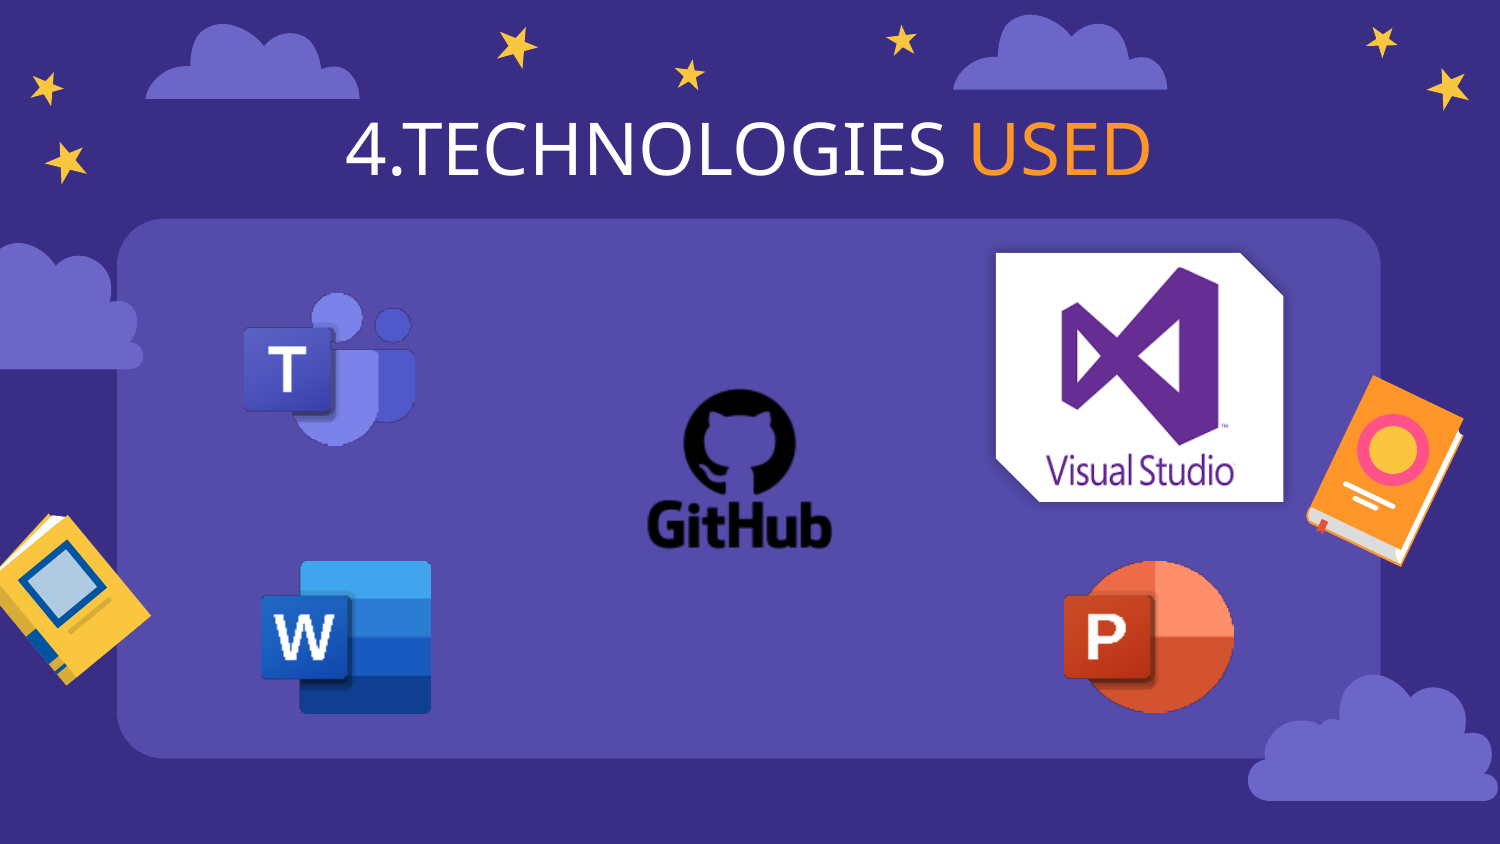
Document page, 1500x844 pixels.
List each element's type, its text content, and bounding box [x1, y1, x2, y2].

picture [244, 293, 415, 446]
picture [261, 561, 431, 714]
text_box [0, 513, 152, 686]
picture [1003, 259, 1277, 495]
title 4.TECHNOLOGIES USED [118, 87, 1382, 182]
picture [589, 386, 891, 551]
text_box [1426, 68, 1469, 111]
picture [1063, 560, 1234, 713]
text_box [1301, 375, 1465, 568]
text_box [0, 242, 144, 370]
text_box [1247, 674, 1498, 802]
